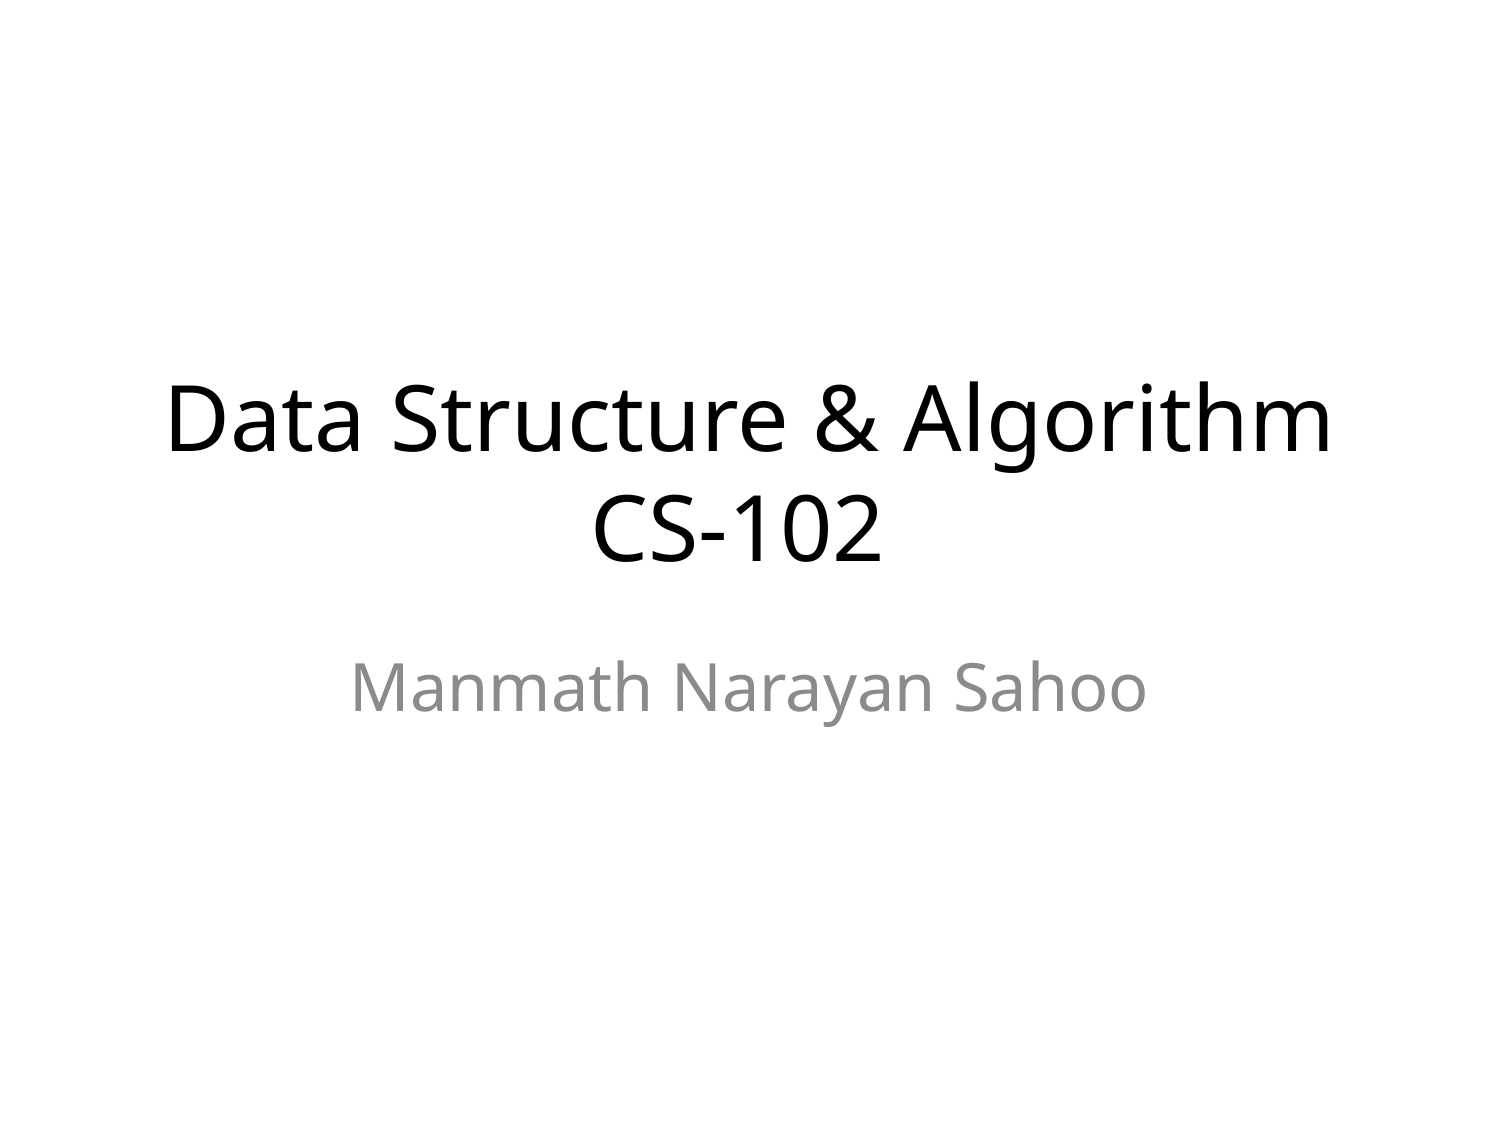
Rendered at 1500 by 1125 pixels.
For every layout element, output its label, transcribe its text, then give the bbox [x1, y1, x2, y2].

subtitle Manmath Narayan Sahoo [225, 637, 1275, 925]
title Data Structure & Algorithm CS-102 [112, 349, 1388, 591]
